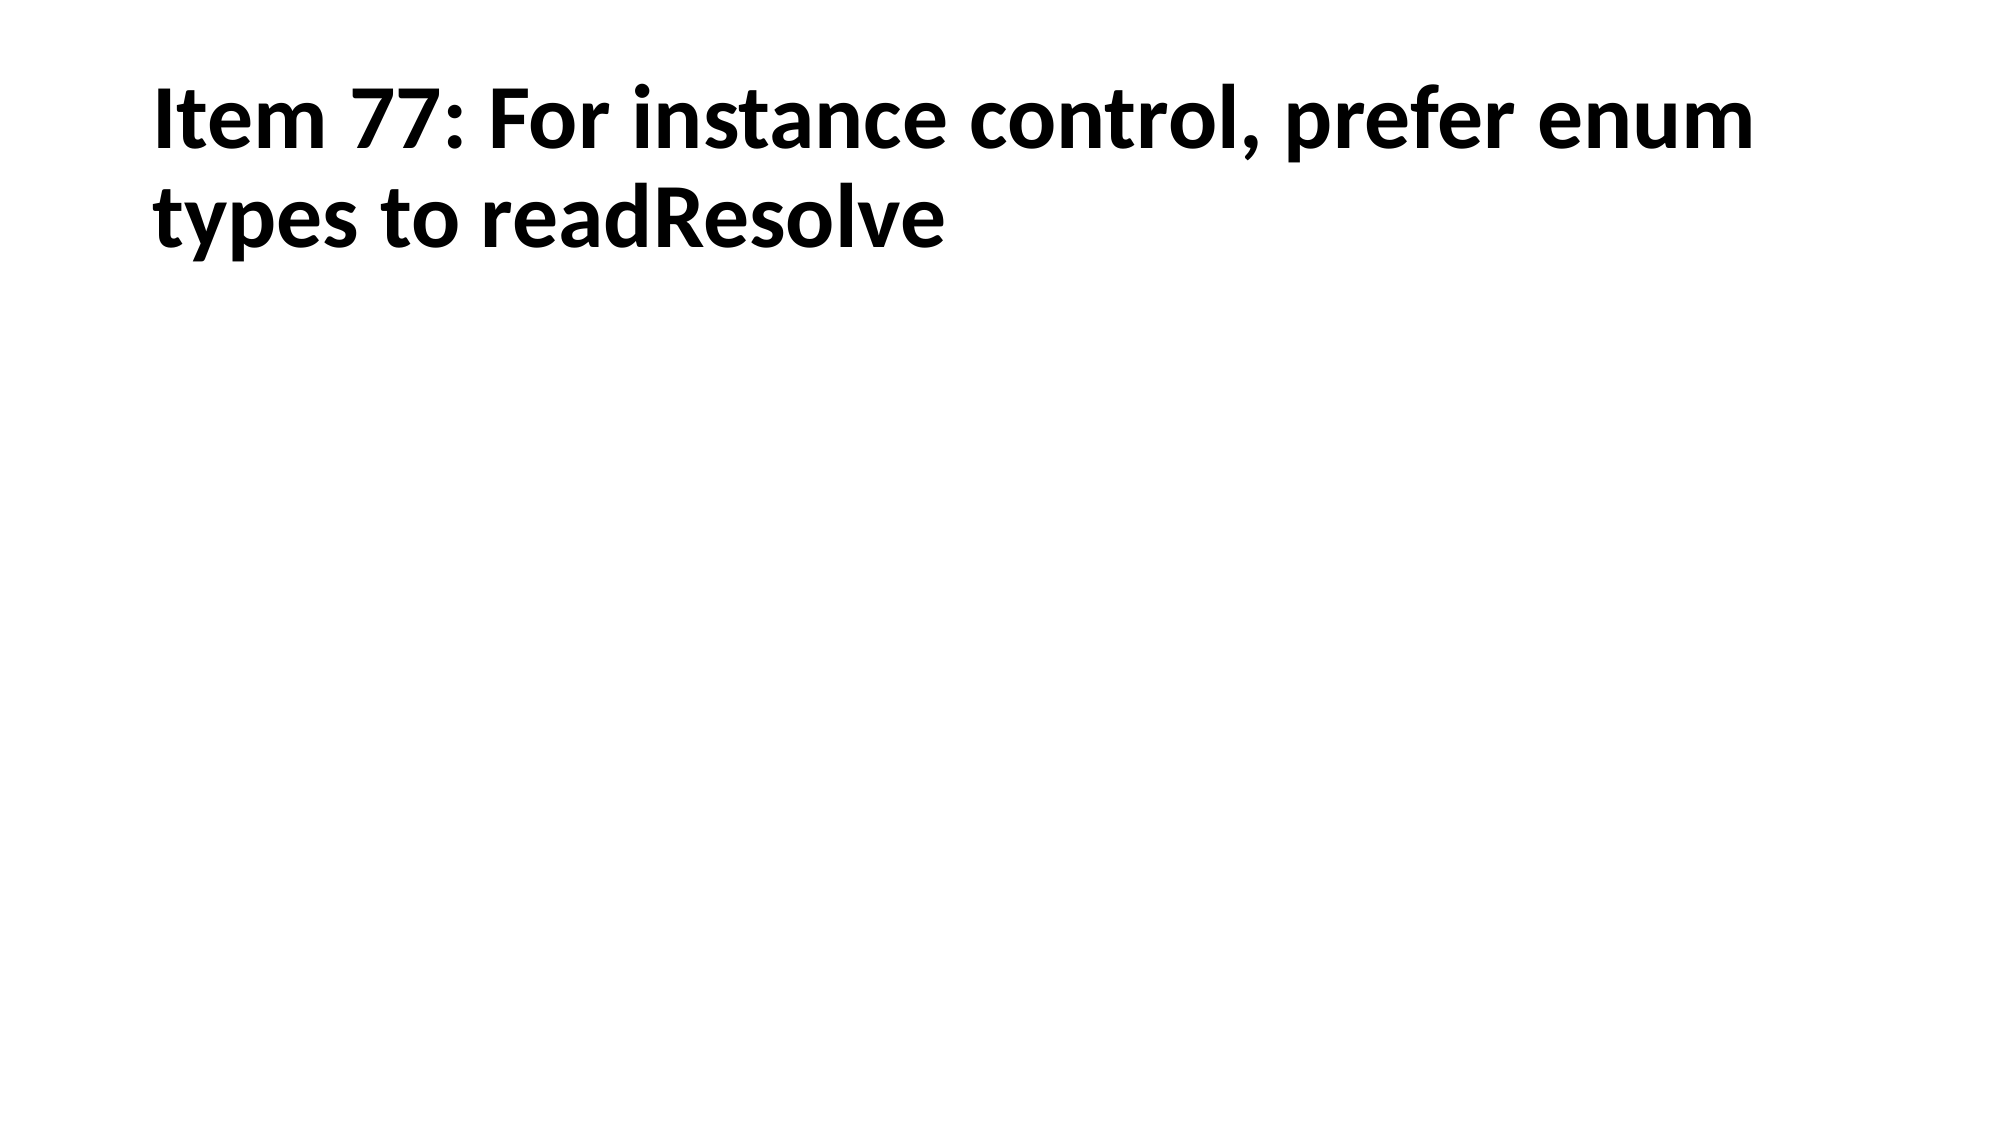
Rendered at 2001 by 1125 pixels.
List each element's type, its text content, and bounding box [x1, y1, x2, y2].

title Item 77: For instance control, prefer enum types to readResolve [137, 59, 1863, 278]
